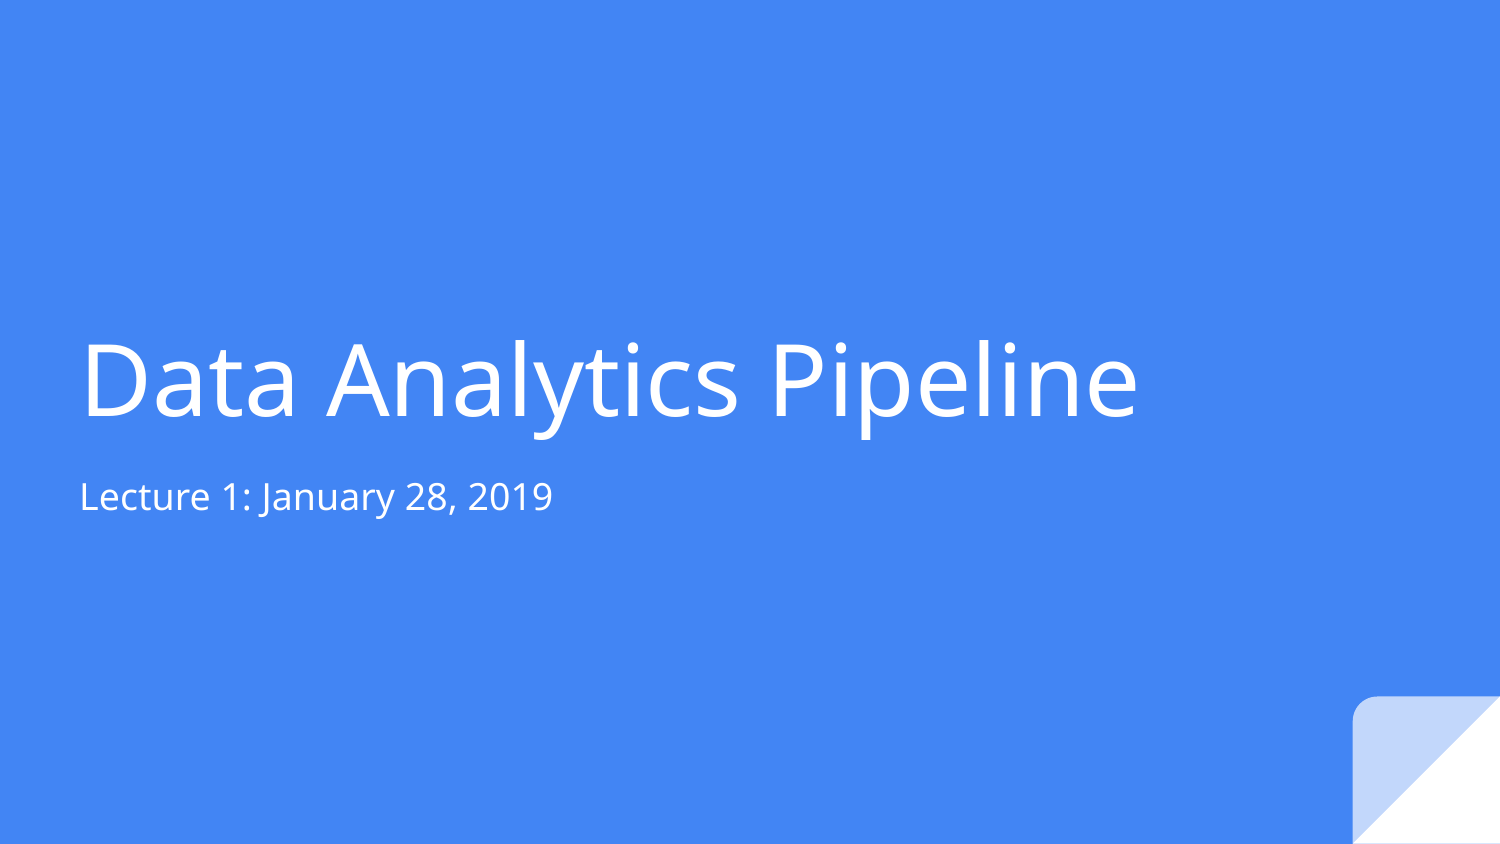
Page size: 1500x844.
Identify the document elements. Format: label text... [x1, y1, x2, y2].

title Data Analytics Pipeline [64, 298, 1413, 452]
subtitle Lecture 1: January 28, 2019 [64, 457, 1413, 529]
